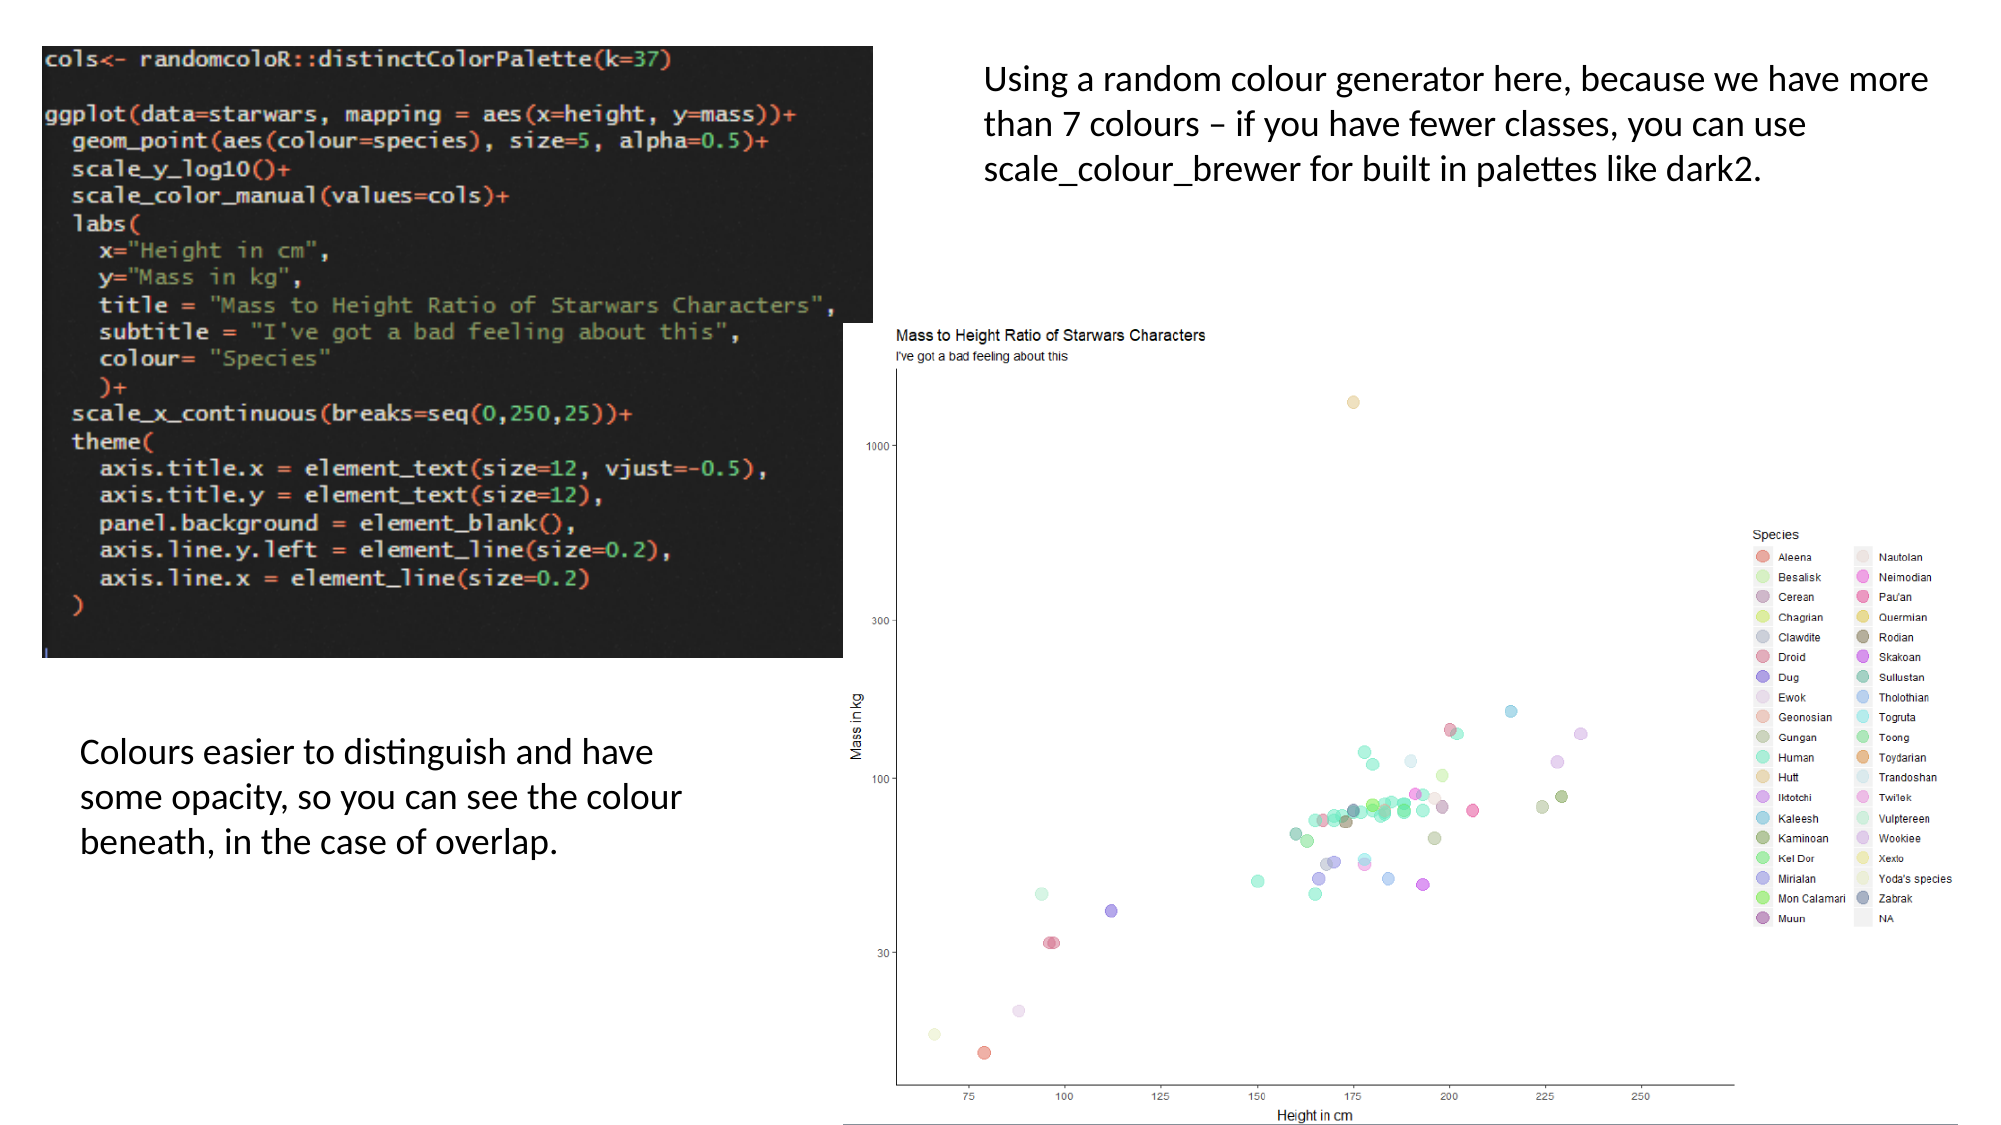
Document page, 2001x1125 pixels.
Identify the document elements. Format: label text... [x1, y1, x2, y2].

text_box Using a random colour generator here, because we have more than 7 colours – if you have fewer classes, you can use scale_colour_brewer for built in palettes like dark2. [968, 46, 1951, 197]
text_box Colours easier to distinguish and have some opacity, so you can see the colour beneath, in the case of overlap. [65, 719, 720, 869]
picture [42, 46, 1958, 1125]
